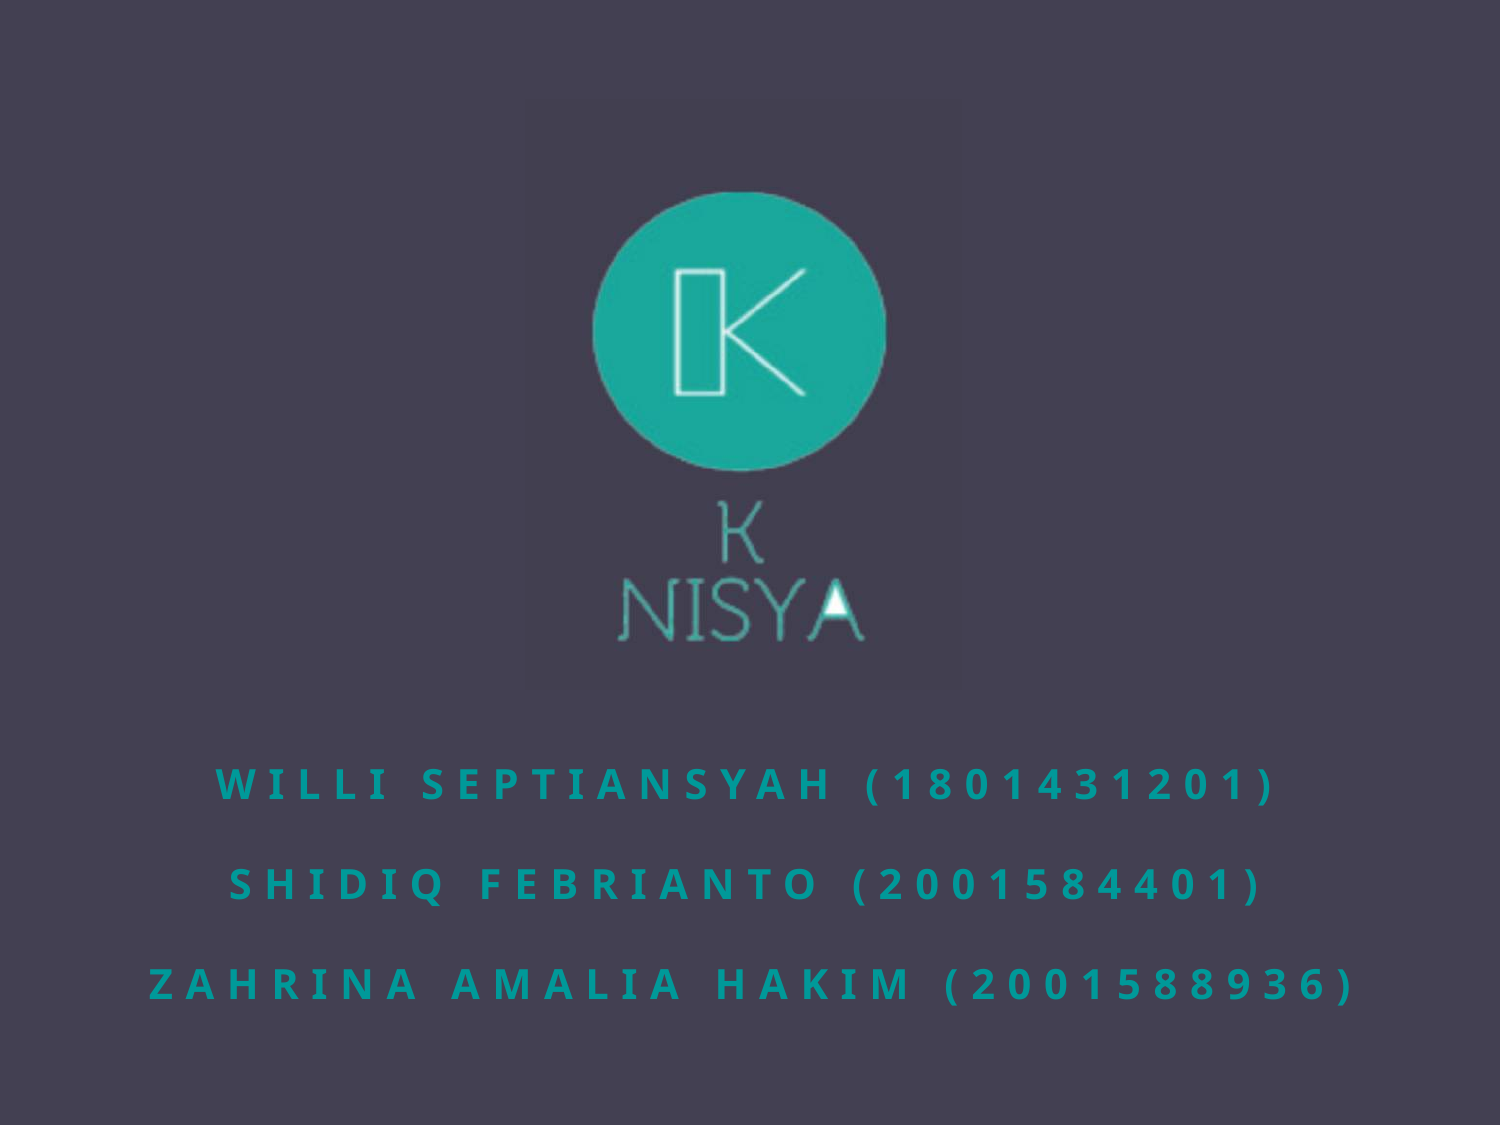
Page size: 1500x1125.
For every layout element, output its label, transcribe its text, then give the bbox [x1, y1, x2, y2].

title Willi SeptiansyaH (1801431201) Shidiq Febrianto (2001584401) Zahrina AMALIA Hakim (2001588936) [112, 699, 1388, 924]
picture [524, 99, 962, 690]
